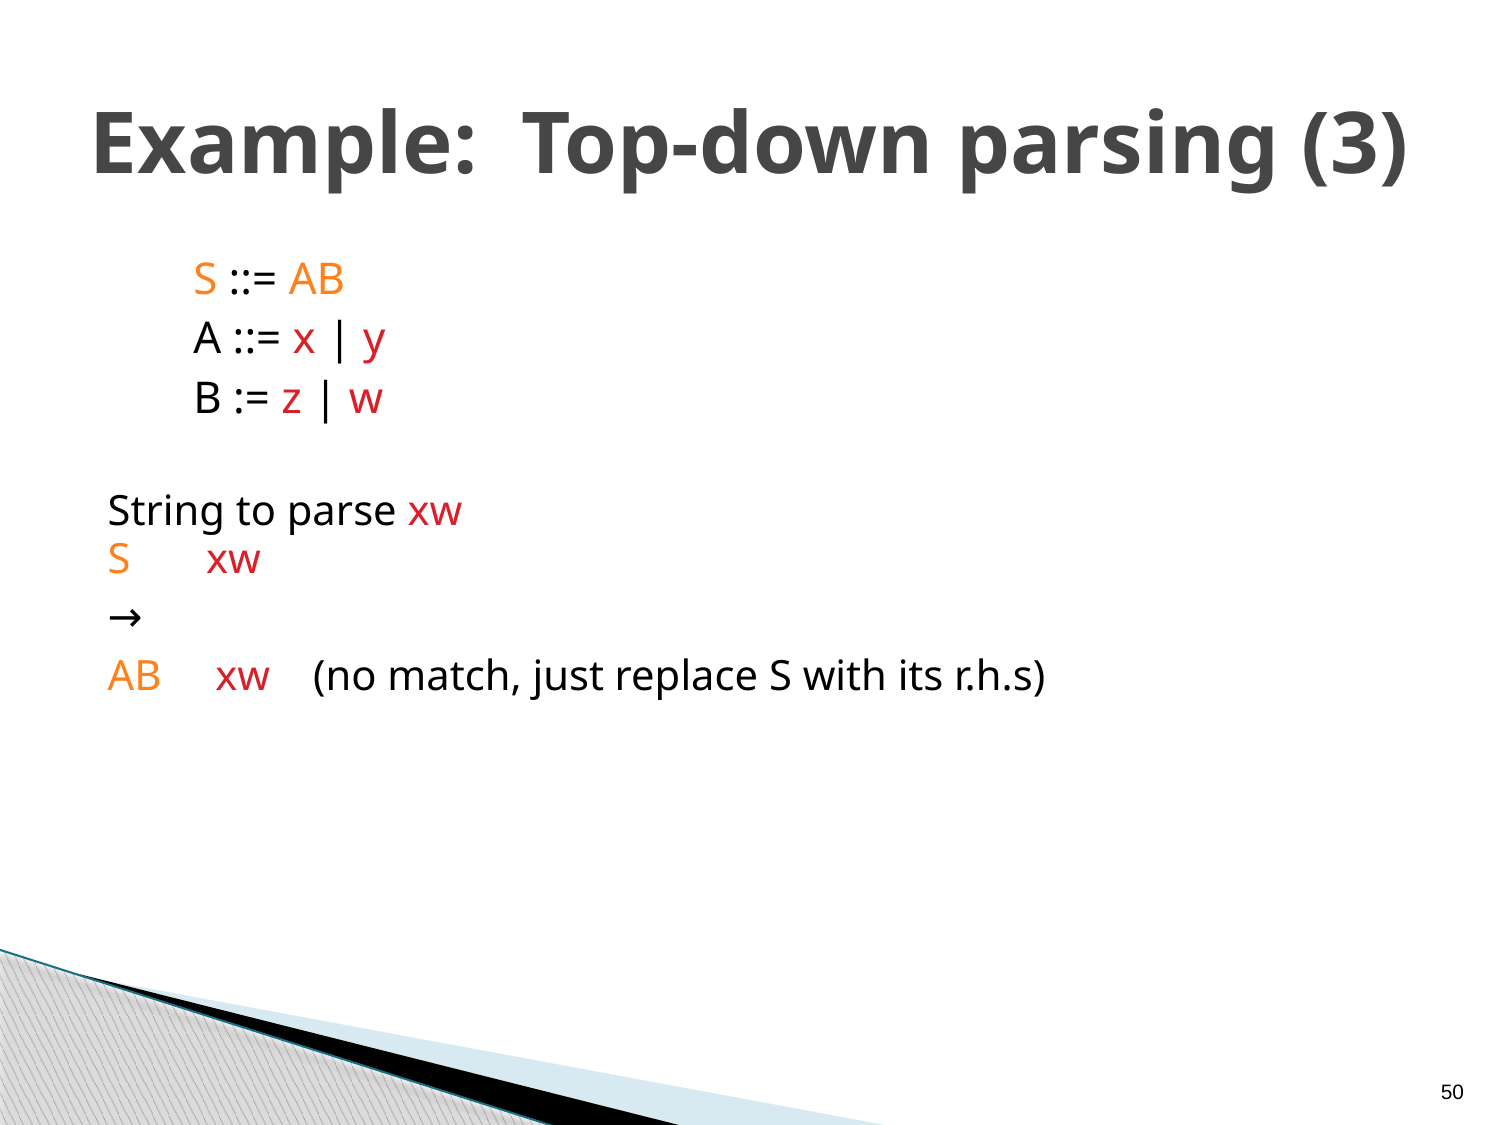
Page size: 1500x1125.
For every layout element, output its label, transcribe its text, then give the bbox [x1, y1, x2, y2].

slide_number 50 [1418, 1051, 1479, 1112]
list S ::= AB A ::= x | y B := z | w String to parse xw S xw → AB xw (no match, just replace S with its r.h.s) [75, 243, 1425, 986]
title Example: Top-down parsing (3) [75, 45, 1425, 233]
